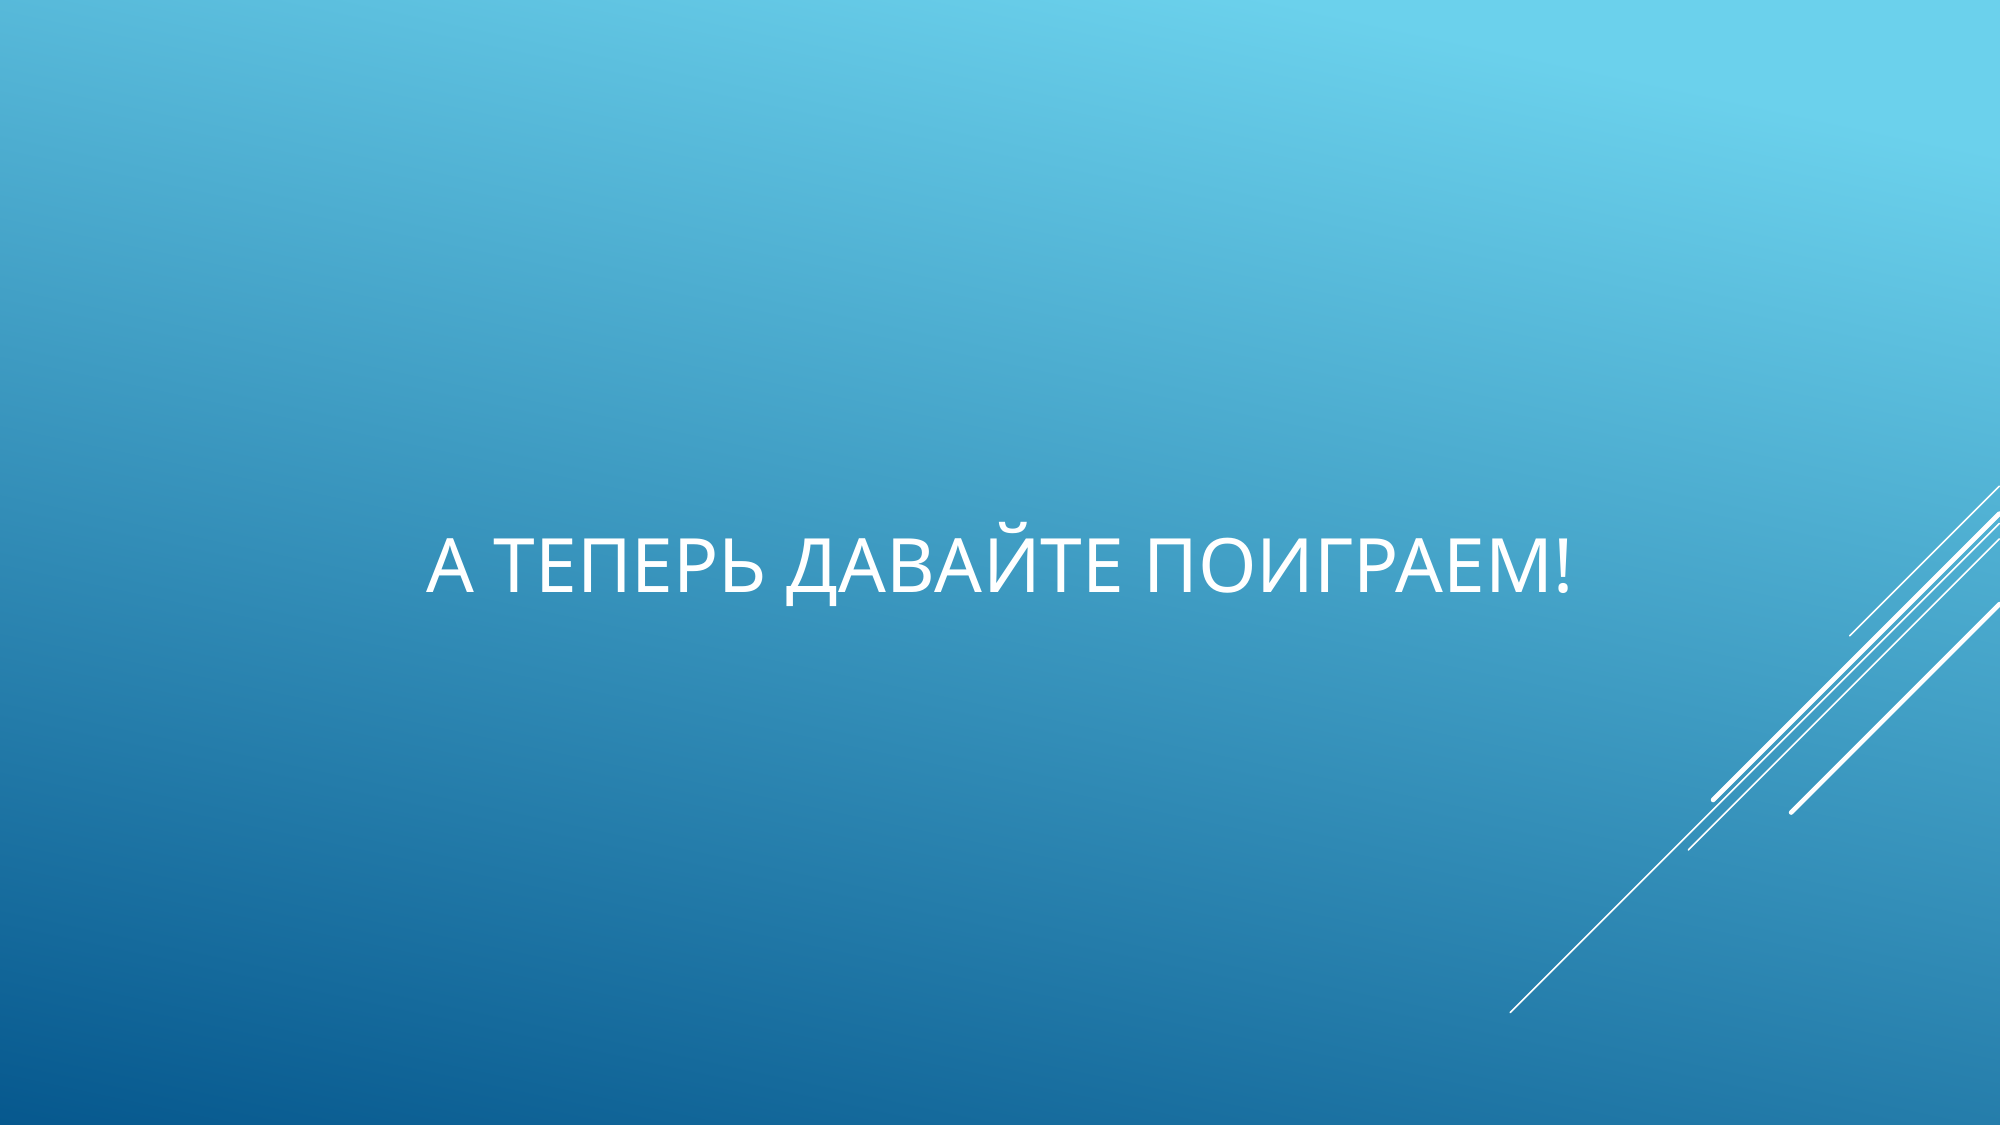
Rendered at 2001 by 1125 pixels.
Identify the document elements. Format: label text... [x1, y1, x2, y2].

title А теперь давайте поиграем! [0, 0, 2000, 1125]
